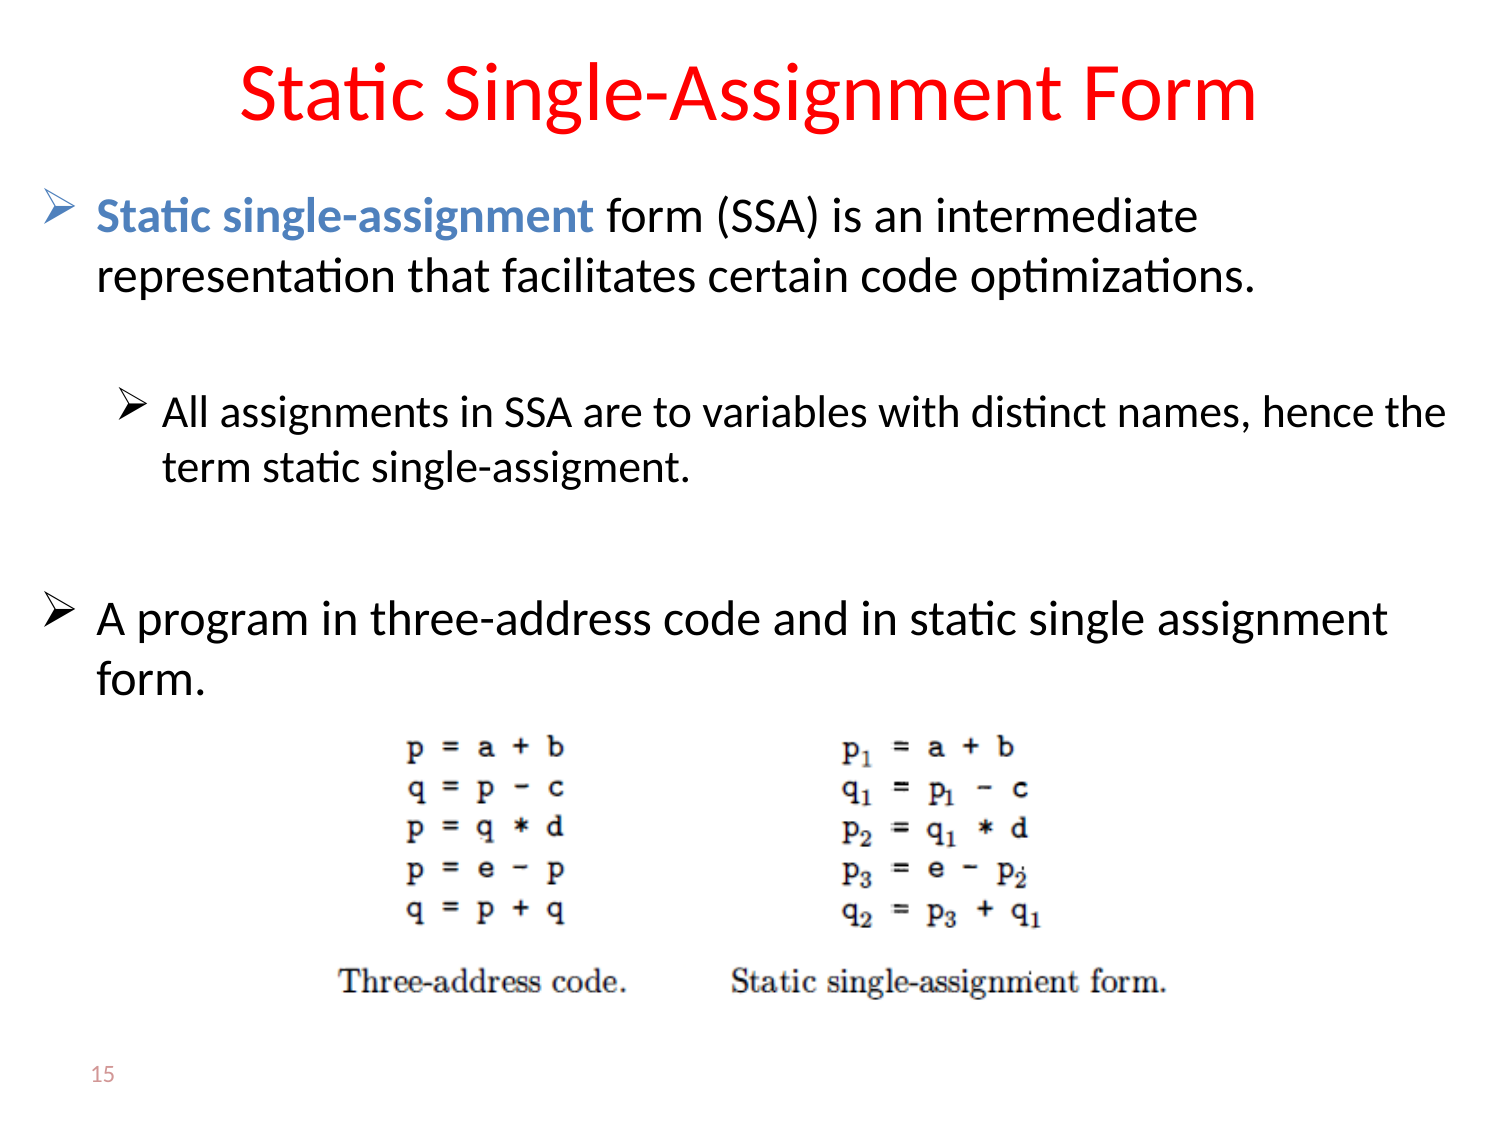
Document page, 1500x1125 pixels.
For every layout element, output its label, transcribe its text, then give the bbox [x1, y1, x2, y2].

list Static single-assignment form (SSA) is an intermediate representation that facilitates certain code optimizations. All assignments in SSA are to variables with distinct names, hence the term static single-assigment. A program in three-address code and in static single assignment form. [24, 174, 1475, 1038]
title Static Single-Assignment Form [75, 24, 1425, 150]
picture [324, 712, 1188, 1010]
slide_number 15 [75, 1042, 425, 1103]
